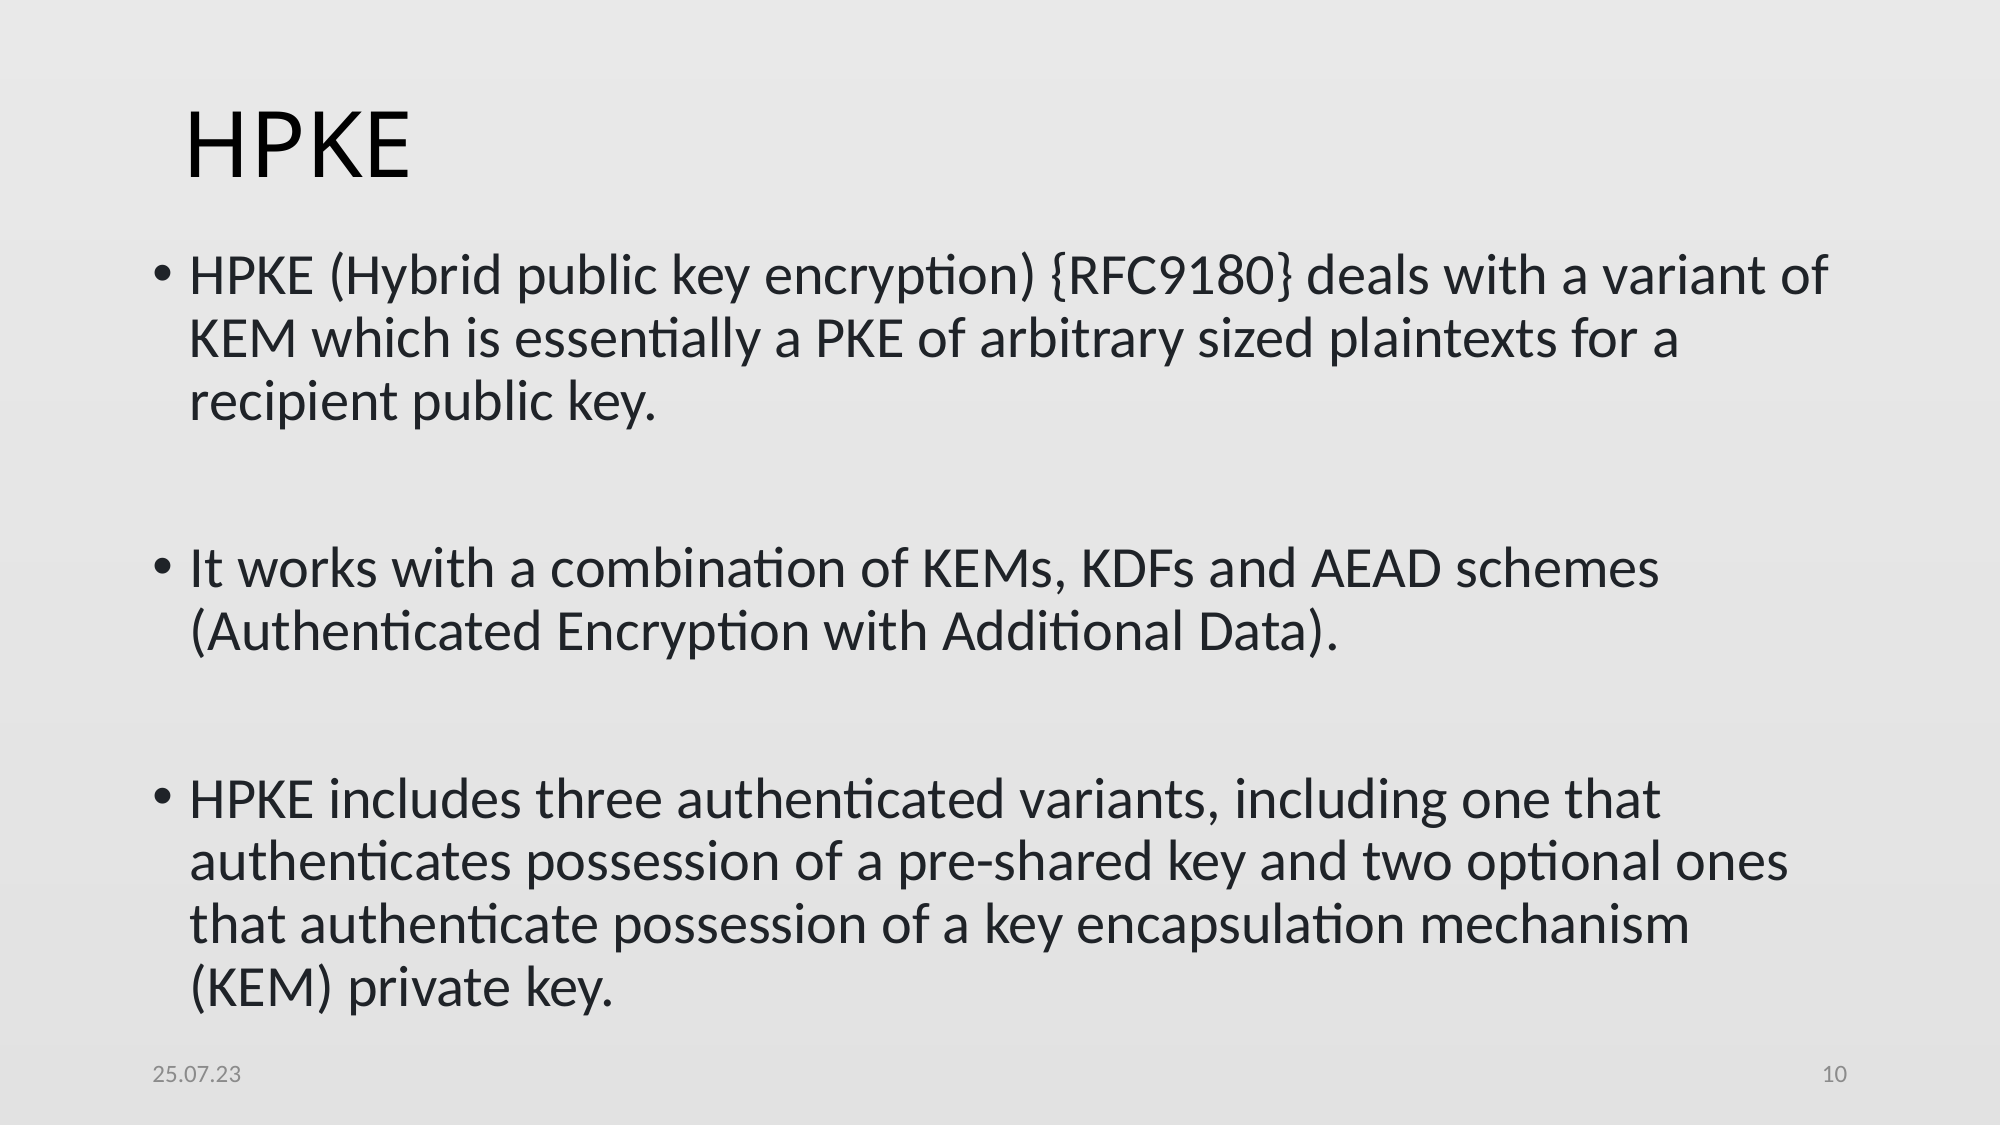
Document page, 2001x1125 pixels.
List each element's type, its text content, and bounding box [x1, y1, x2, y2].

slide_number 10 [1412, 1042, 1863, 1103]
list HPKE (Hybrid public key encryption) {RFC9180} deals with a variant of KEM which is essentially a PKE of arbitrary sized plaintexts for a recipient public key. It works with a combination of KEMs, KDFs and AEAD schemes (Authenticated Encryption with Additional Data). HPKE includes three authenticated variants, including one that authenticates possession of a pre-shared key and two optional ones that authenticate possession of a key encapsulation mechanism (KEM) private key. [137, 237, 1863, 1063]
title HPKE [167, 39, 1893, 258]
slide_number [137, 1042, 588, 1103]
